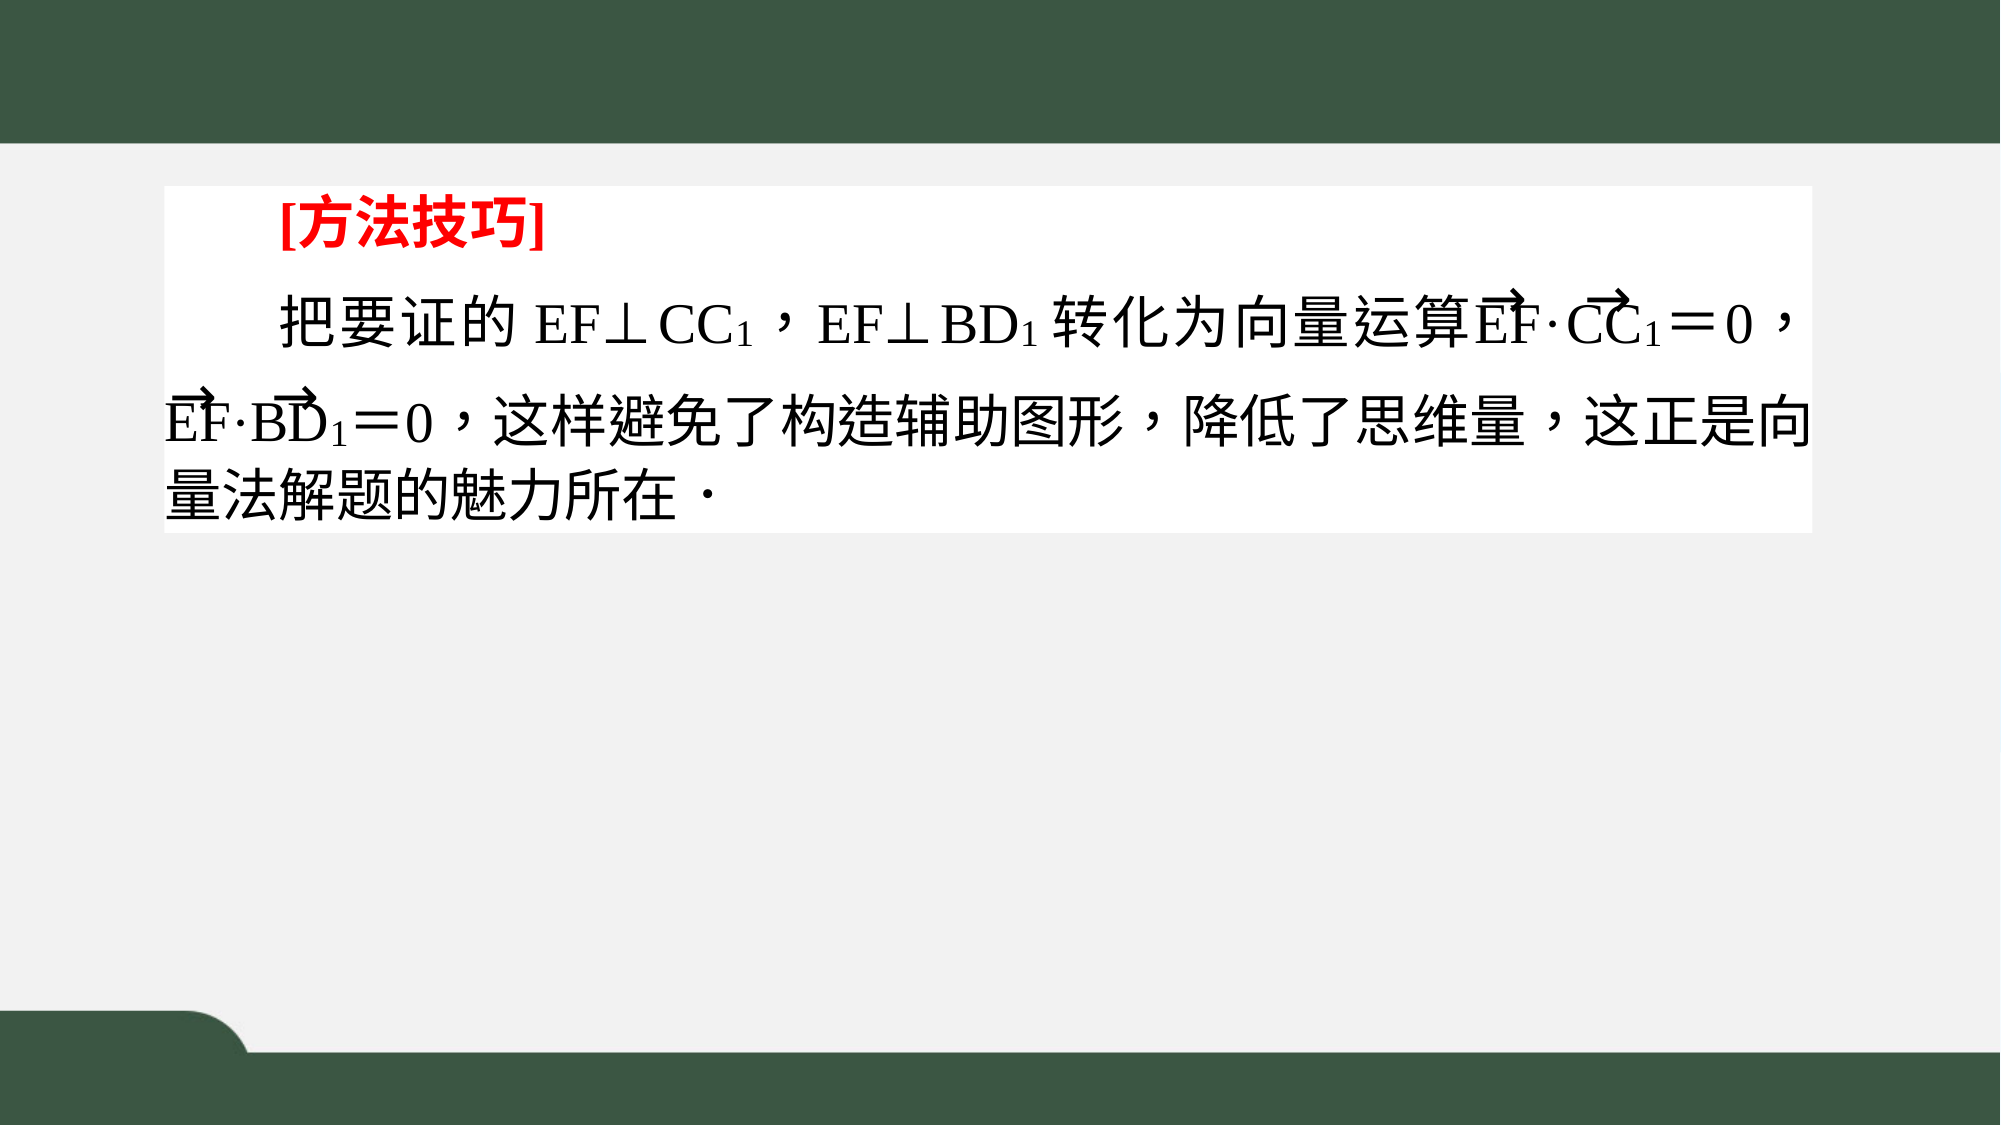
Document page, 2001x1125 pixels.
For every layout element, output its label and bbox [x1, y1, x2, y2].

picture [0, 0, 2001, 1125]
text_box [164, 185, 1813, 572]
